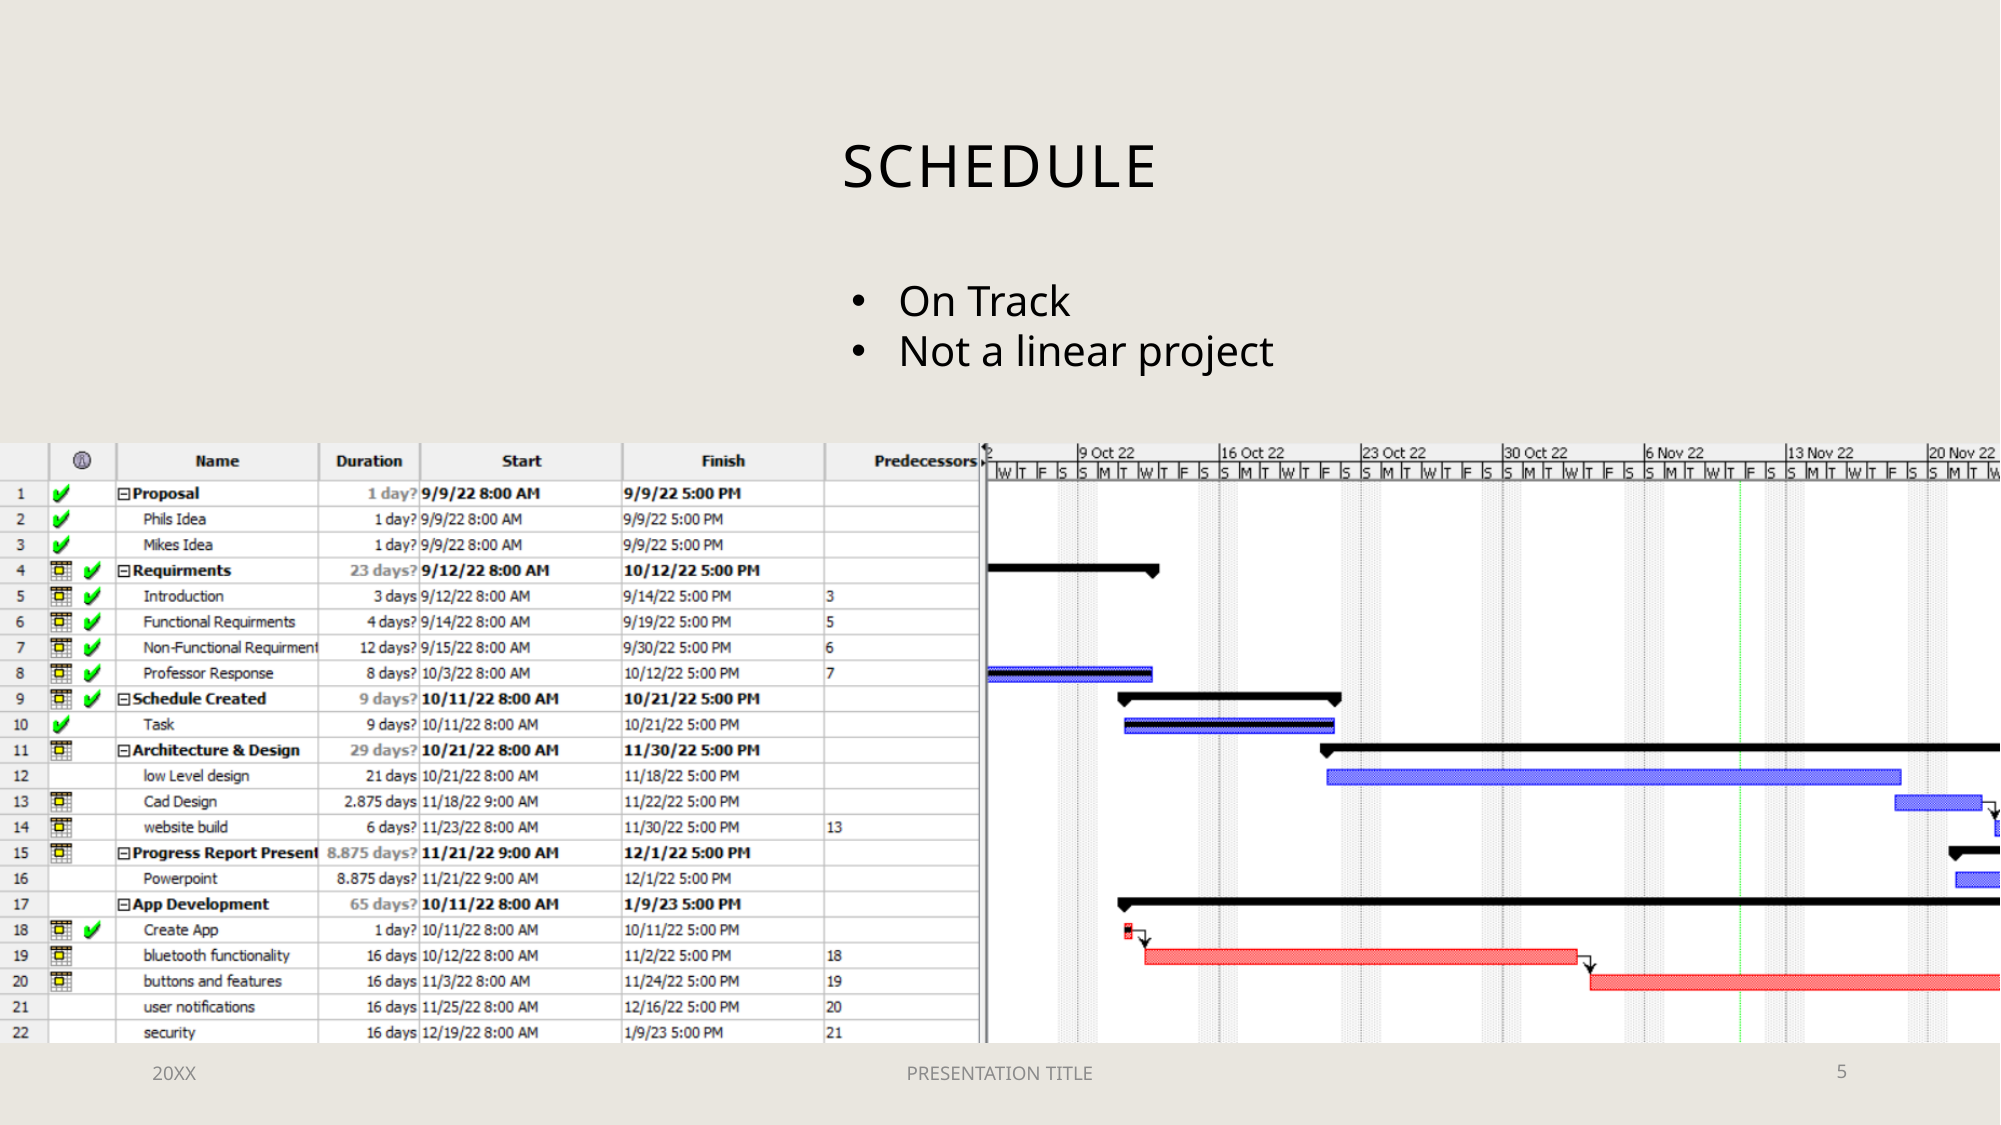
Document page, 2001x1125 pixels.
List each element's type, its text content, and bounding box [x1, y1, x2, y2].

slide_number 5 [1412, 1043, 1863, 1103]
title Schedule [137, 59, 1863, 278]
footer PRESENTATION TITLE [662, 1043, 1338, 1103]
picture [0, 443, 2000, 1043]
slide_number 20XX [137, 1043, 588, 1103]
text_box On Track Not a linear project [836, 267, 1489, 383]
